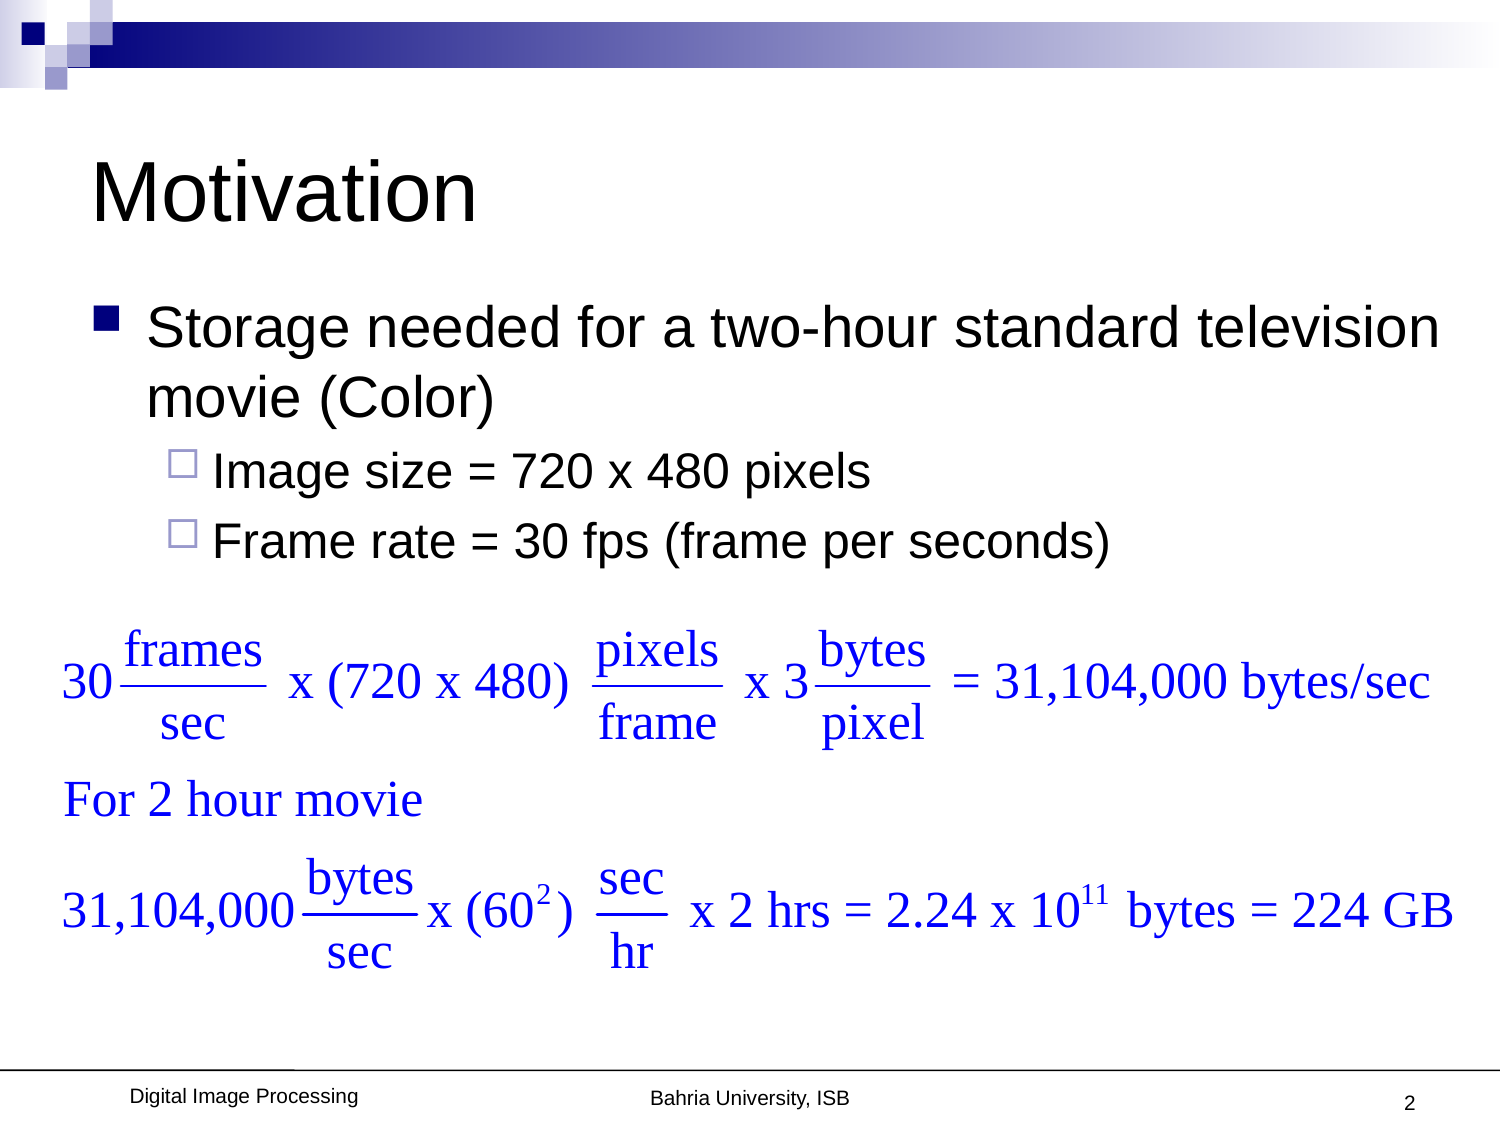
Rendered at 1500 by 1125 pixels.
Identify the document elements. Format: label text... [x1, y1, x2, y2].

slide_number 2 [1080, 1046, 1431, 1123]
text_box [54, 616, 1462, 982]
list Storage needed for a two-hour standard television movie (Color) Image size = 720 x 480 pixels Frame rate = 30 fps (frame per seconds) [74, 281, 1465, 619]
title Motivation [74, 74, 1426, 281]
